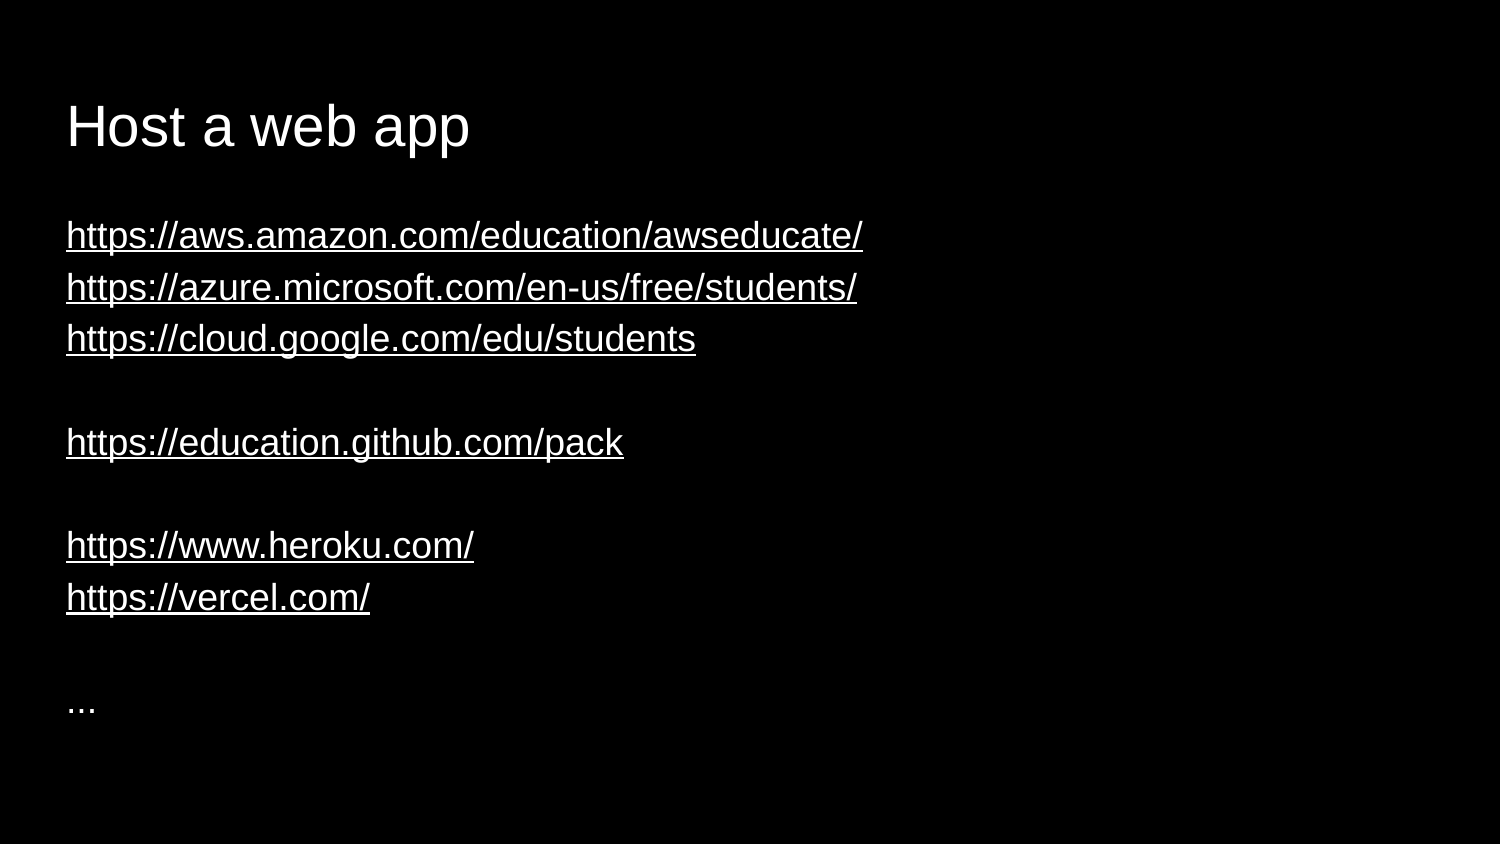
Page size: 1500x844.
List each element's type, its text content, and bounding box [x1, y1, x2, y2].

list https://aws.amazon.com/education/awseducate/ https://azure.microsoft.com/en-us/free/students/ https://cloud.google.com/edu/students https://education.github.com/pack https://www.heroku.com/ https://vercel.com/ ... [51, 189, 1449, 750]
title Host a web app [51, 72, 1449, 167]
